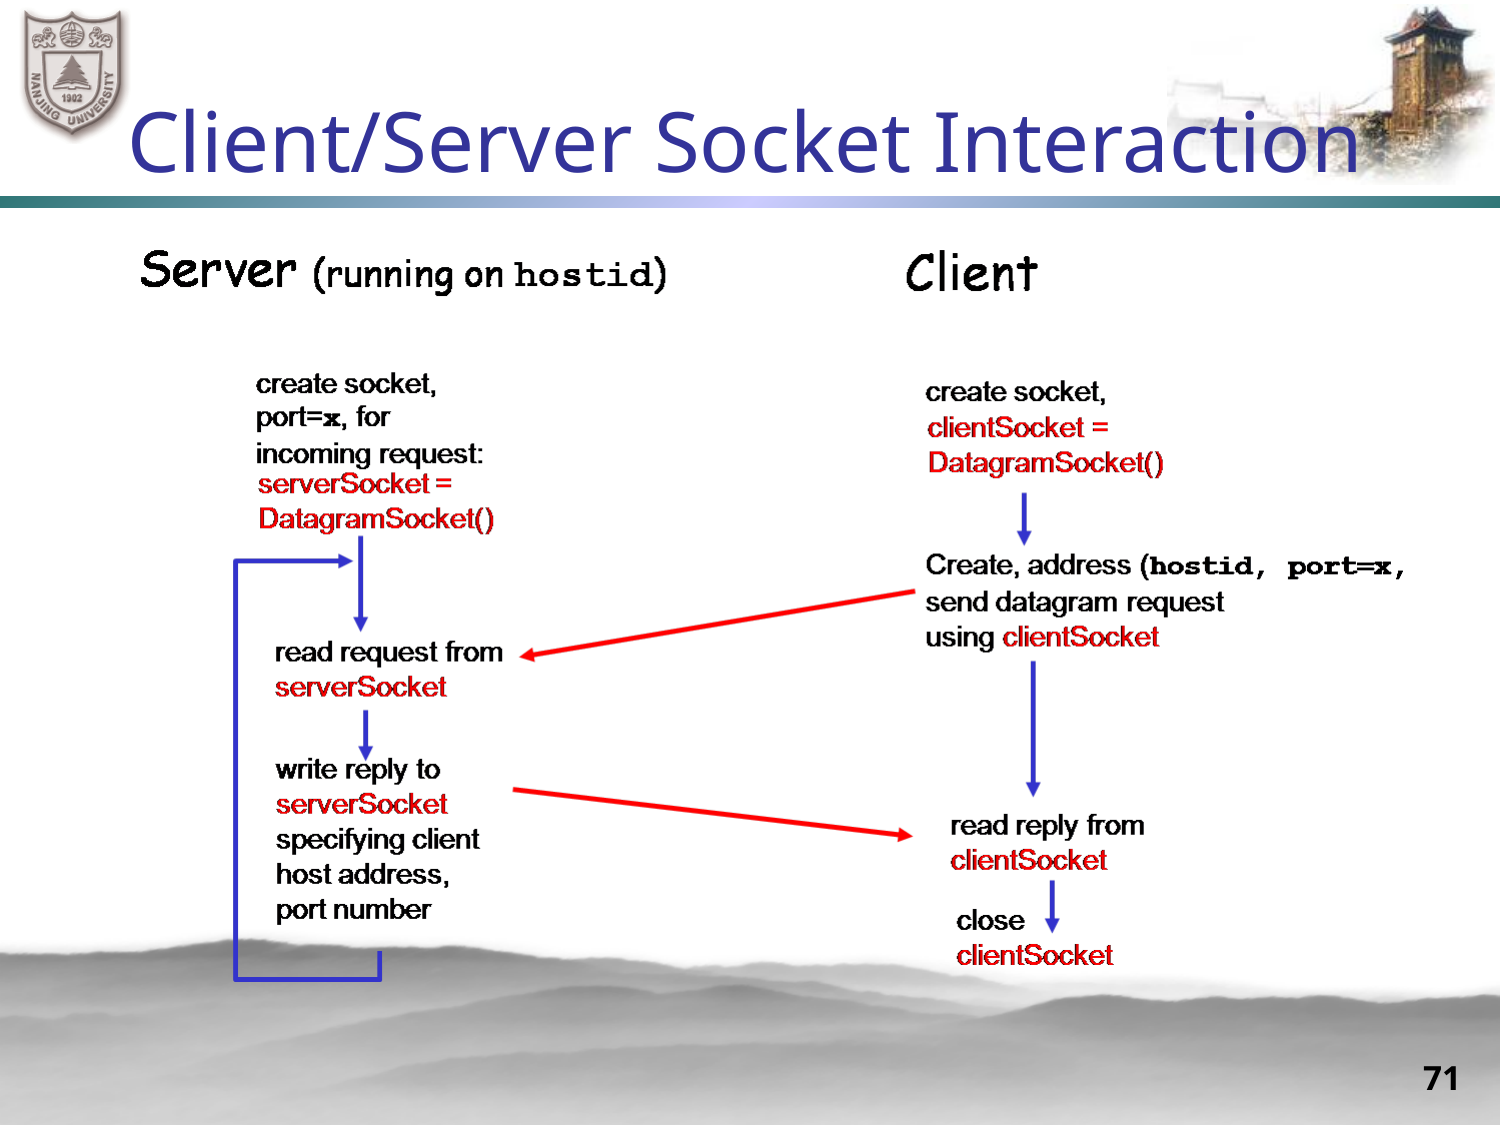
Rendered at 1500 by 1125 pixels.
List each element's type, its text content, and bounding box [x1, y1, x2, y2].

title Client/Server Socket Interaction [111, 54, 1500, 197]
picture [1167, 4, 1495, 54]
picture [0, 0, 144, 144]
slide_number 71 [1163, 1034, 1477, 1111]
picture [0, 222, 1500, 1125]
